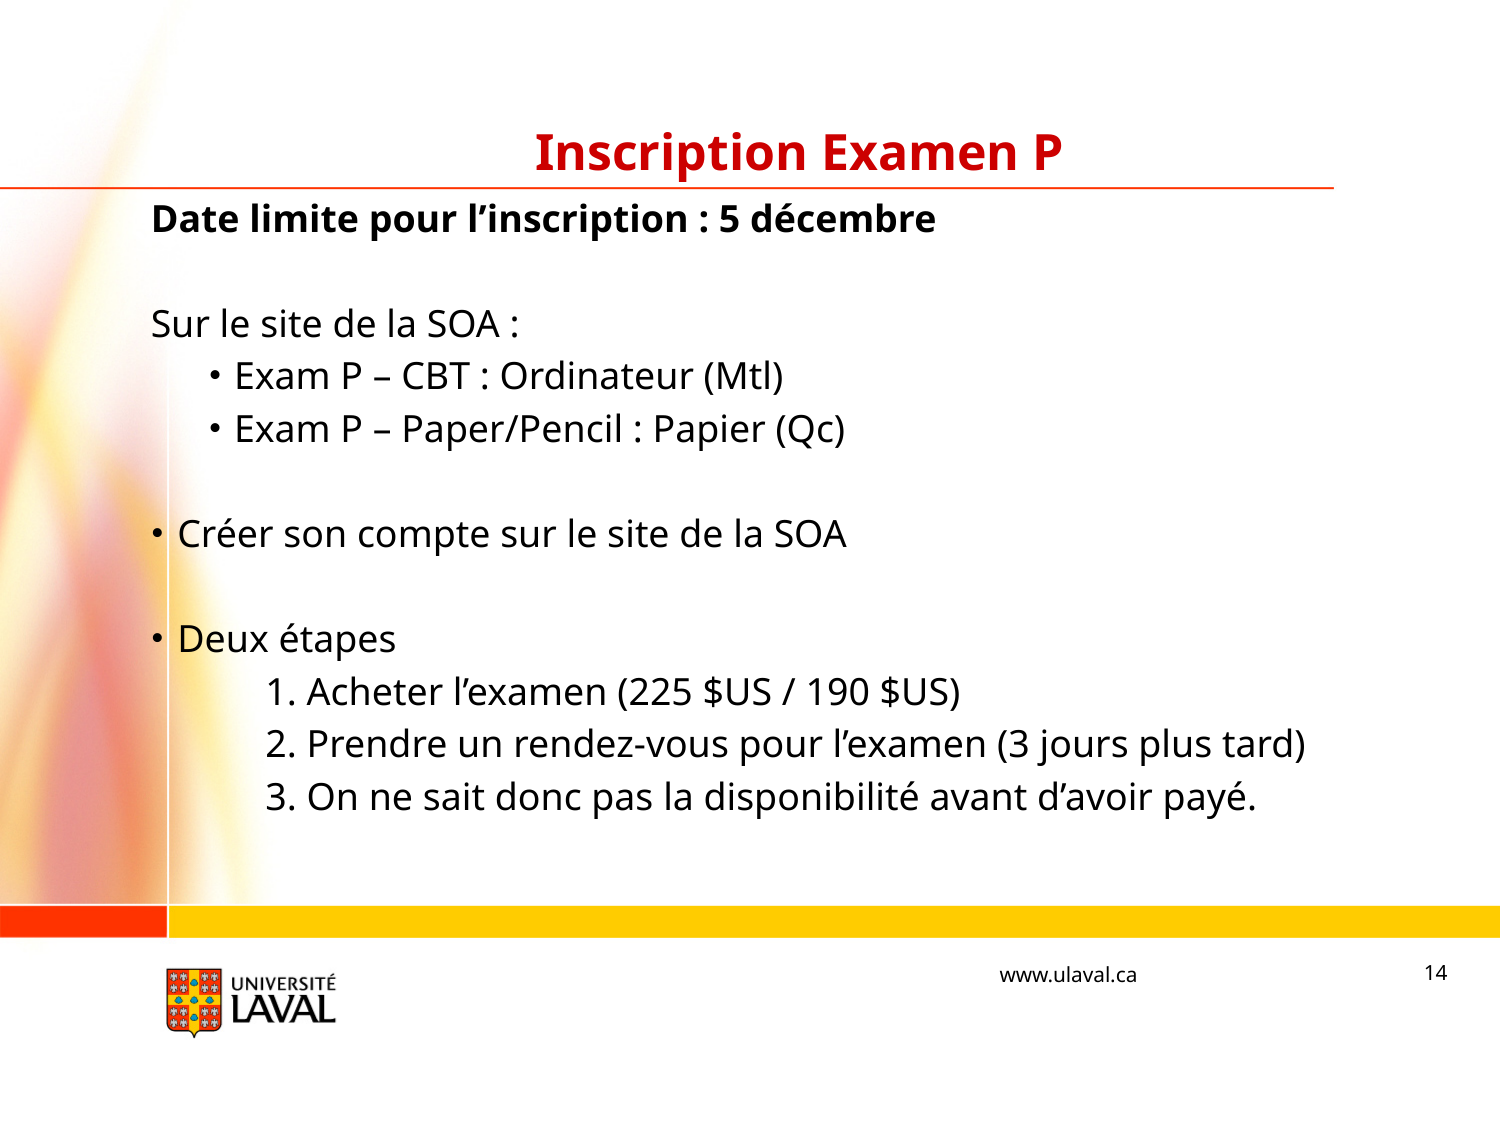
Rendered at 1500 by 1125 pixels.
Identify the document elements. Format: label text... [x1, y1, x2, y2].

list Date limite pour l’inscription : 5 décembre Sur le site de la SOA : Exam P – CBT : Ordinateur (Mtl) Exam P – Paper/Pencil : Papier (Qc) Créer son compte sur le site de la SOA Deux étapes 1. Acheter l’examen (225 $US / 190 $US) 2. Prendre un rendez-vous pour l’examen (3 jours plus tard) 3. On ne sait donc pas la disponibilité avant d’avoir payé. [135, 187, 1483, 917]
title Inscription Examen P [274, 62, 1325, 187]
picture [0, 0, 1500, 1125]
slide_number 14 [1349, 951, 1463, 1028]
